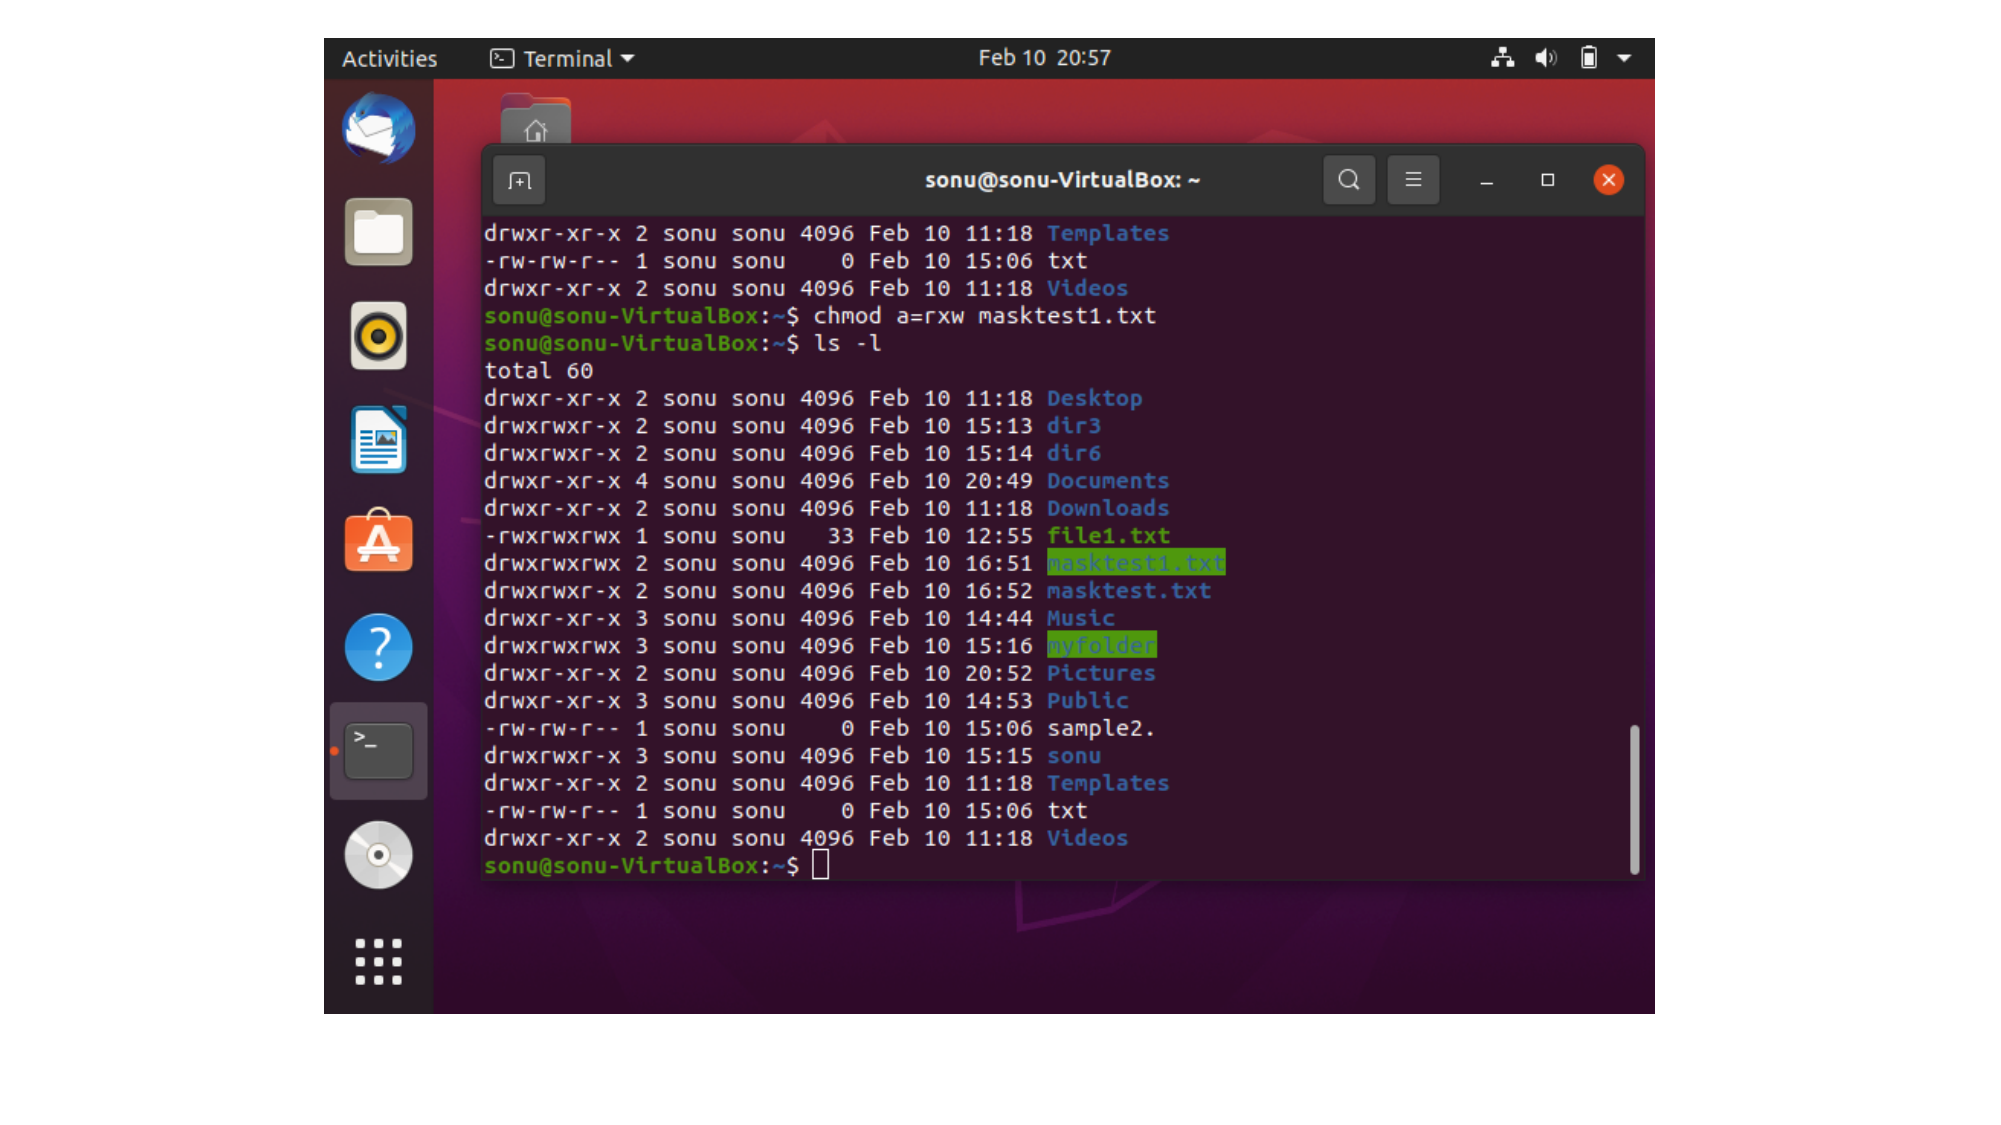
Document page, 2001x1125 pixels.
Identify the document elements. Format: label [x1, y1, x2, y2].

list [323, 38, 1655, 1014]
